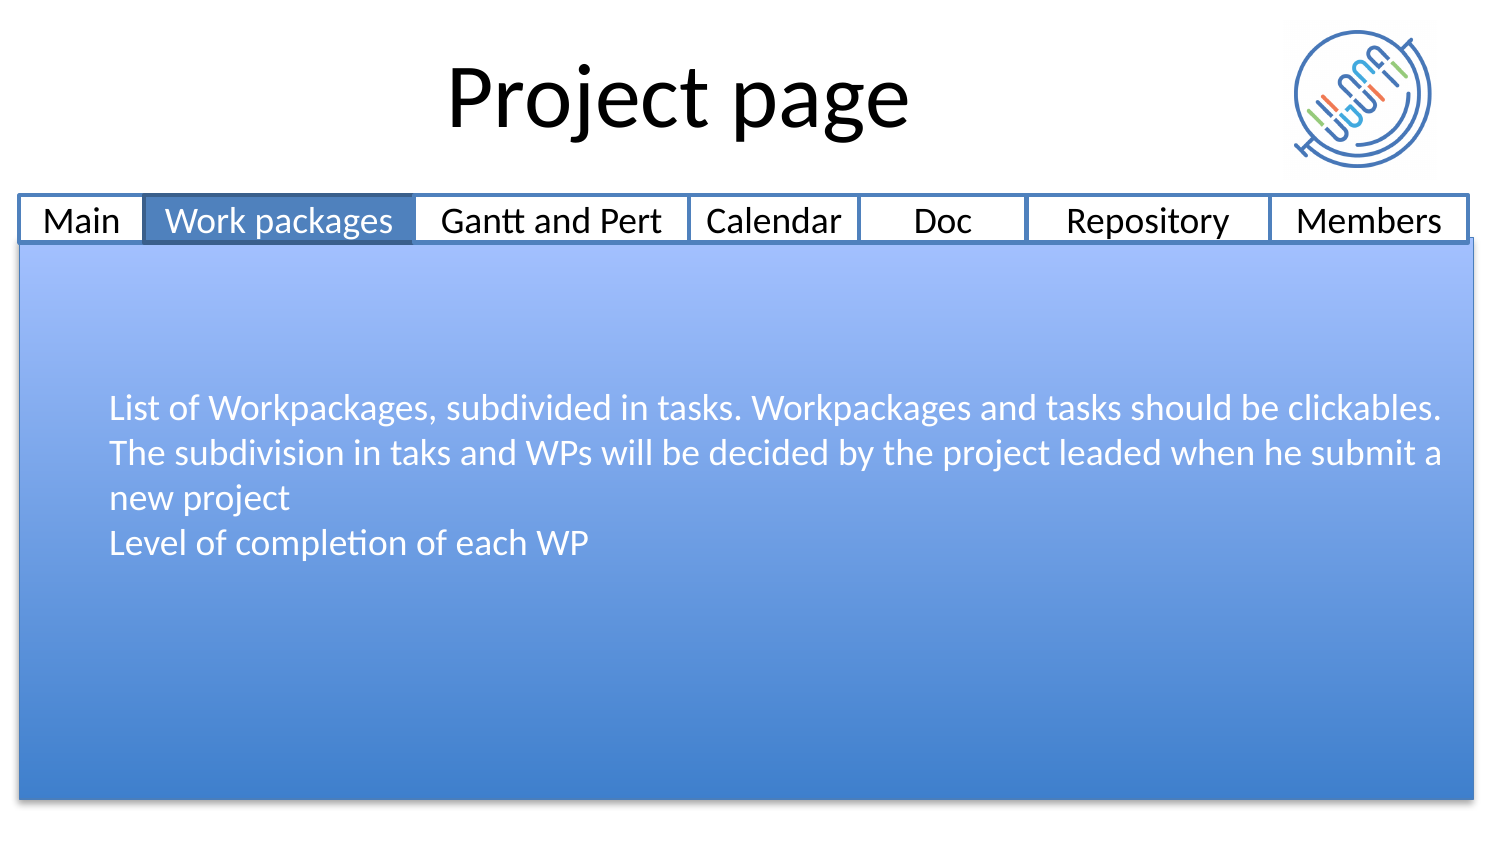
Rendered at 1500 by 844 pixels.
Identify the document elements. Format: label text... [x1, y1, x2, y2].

text_box Repository [1025, 193, 1272, 245]
text_box Doc [857, 193, 1025, 245]
text_box Gantt and Pert [412, 193, 687, 245]
text_box Work packages [142, 193, 412, 245]
text_box List of Workpackages, subdivided in tasks. Workpackages and tasks should be clickables. The subdivision in taks and WPs will be decided by the project leaded when he submit a new project Level of completion of each WP [19, 237, 1474, 800]
picture [1283, 20, 1437, 180]
text_box Calendar [687, 193, 857, 245]
text_box Members [1272, 193, 1470, 245]
text_box Main [17, 193, 142, 245]
title Project page [75, 20, 1284, 162]
